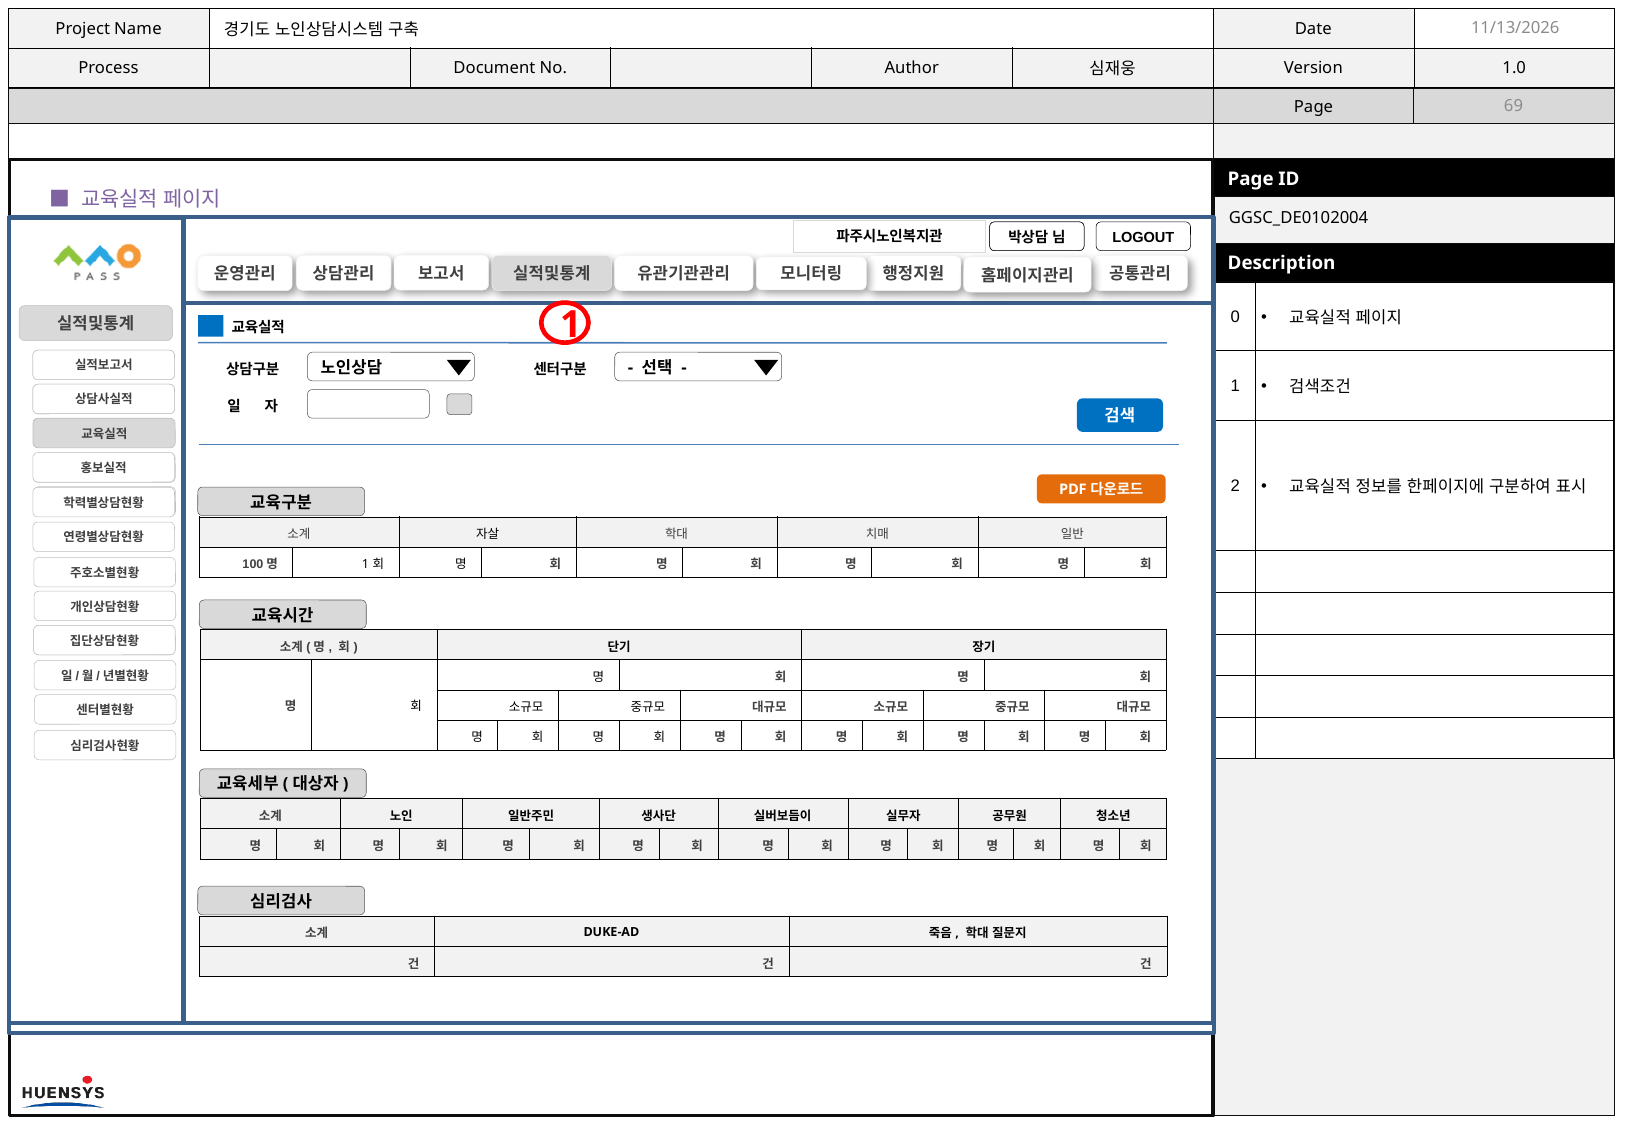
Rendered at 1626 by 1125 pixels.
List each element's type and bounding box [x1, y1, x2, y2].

table_header [463, 799, 599, 828]
table_header [438, 630, 801, 659]
table_cell [1216, 551, 1255, 592]
table_cell [778, 548, 871, 577]
table_cell [1256, 593, 1613, 634]
table_header [719, 799, 848, 828]
table_header [959, 799, 1060, 828]
table_cell [438, 691, 558, 720]
table_cell [802, 721, 862, 750]
table_cell [559, 691, 680, 720]
table_cell [719, 829, 788, 859]
table_cell [1061, 829, 1119, 859]
table_cell [790, 947, 1167, 976]
table_cell [438, 721, 497, 750]
table_header [577, 518, 777, 547]
table_cell [872, 548, 978, 577]
table_cell [530, 829, 599, 859]
table_header [979, 518, 1166, 547]
table_header [341, 799, 462, 828]
table_header [600, 799, 718, 828]
table_header [200, 917, 434, 946]
text_box [7, 199, 1625, 1035]
table_cell [802, 660, 984, 690]
table_cell [620, 660, 801, 690]
table_cell [600, 829, 659, 859]
table_cell [498, 721, 558, 750]
slide_number [1414, 10, 1616, 46]
table_cell [1216, 421, 1255, 550]
table_cell [1085, 548, 1166, 577]
table_cell [435, 947, 789, 976]
table_header [200, 518, 399, 547]
table_cell [681, 691, 801, 720]
table_cell [742, 721, 801, 750]
table_header [790, 917, 1167, 946]
table_cell [1216, 635, 1255, 675]
table_cell [985, 660, 1166, 690]
table_cell [400, 548, 481, 577]
table_cell [985, 721, 1044, 750]
table_cell [1045, 691, 1166, 720]
table_cell [1045, 721, 1105, 750]
table_header [35, 175, 1001, 215]
table_cell [1256, 676, 1613, 717]
table_cell [200, 947, 434, 976]
table_header [1216, 283, 1255, 350]
table_cell [660, 829, 718, 859]
table_cell [1014, 829, 1060, 859]
table_cell [341, 829, 399, 859]
table_cell [400, 829, 462, 859]
table_header [1061, 799, 1166, 828]
table_cell [1256, 635, 1613, 675]
table_cell [201, 829, 276, 859]
table_header [802, 630, 1166, 659]
table_cell [1216, 718, 1255, 758]
table_cell [559, 721, 619, 750]
table_cell [1256, 718, 1613, 758]
table_header [435, 917, 789, 946]
picture [21, 1075, 104, 1108]
table_cell [924, 691, 1044, 720]
picture [46, 235, 146, 290]
table_header [201, 630, 437, 659]
table_cell [1106, 721, 1166, 750]
table_header [400, 518, 576, 547]
table_cell [1256, 421, 1613, 550]
table_cell [1256, 351, 1613, 420]
table_cell [1216, 351, 1255, 420]
table_cell [312, 660, 437, 750]
table_cell [863, 721, 923, 750]
table_cell [277, 829, 340, 859]
table_cell [802, 691, 923, 720]
table_cell [463, 829, 529, 859]
table_cell [200, 548, 292, 577]
table_header [1256, 283, 1613, 350]
table_cell [959, 829, 1013, 859]
table_cell [683, 548, 777, 577]
table_cell [1216, 593, 1255, 634]
table_cell [293, 548, 399, 577]
text_box [1211, 157, 1617, 198]
table_cell [482, 548, 576, 577]
table_cell [681, 721, 741, 750]
table_cell [979, 548, 1084, 577]
table_cell [438, 660, 619, 690]
table_cell [620, 721, 680, 750]
table_header [849, 799, 958, 828]
table_cell [849, 829, 907, 859]
table_cell [908, 829, 958, 859]
table_cell [1120, 829, 1166, 859]
table_cell [789, 829, 848, 859]
table_cell [201, 660, 311, 750]
table_header [778, 518, 978, 547]
table_header [201, 800, 340, 828]
table_cell [1216, 676, 1255, 717]
table_cell [577, 548, 682, 577]
table_cell [924, 721, 984, 750]
slide_number [1413, 88, 1614, 124]
table_cell [1256, 551, 1613, 592]
